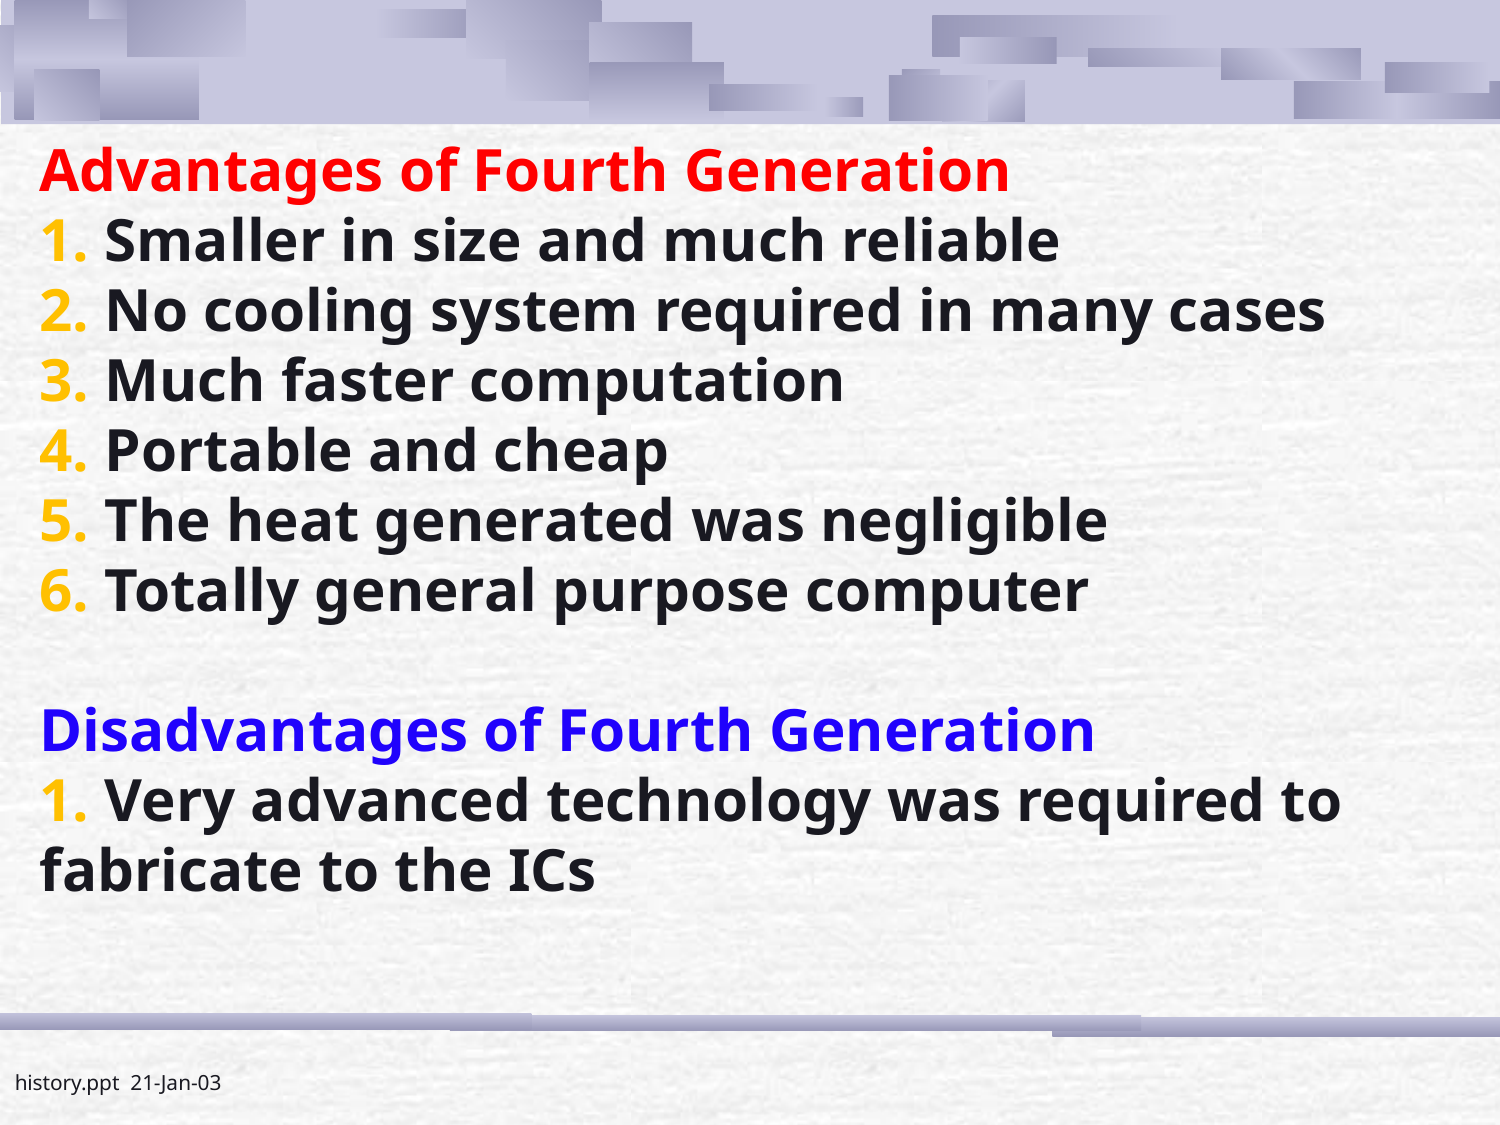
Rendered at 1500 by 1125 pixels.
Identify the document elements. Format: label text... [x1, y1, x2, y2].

picture [0, 1030, 1500, 1125]
text_box Advantages of Fourth Generation 1. Smaller in size and much reliable 2. No cooling system required in many cases 3. Much faster computation 4. Portable and cheap 5. The heat generated was negligible 6. Totally general purpose computer Disadvantages of Fourth Generation 1. Very advanced technology was required to fabricate to the ICs [24, 125, 1475, 981]
picture [0, 92, 1500, 1018]
